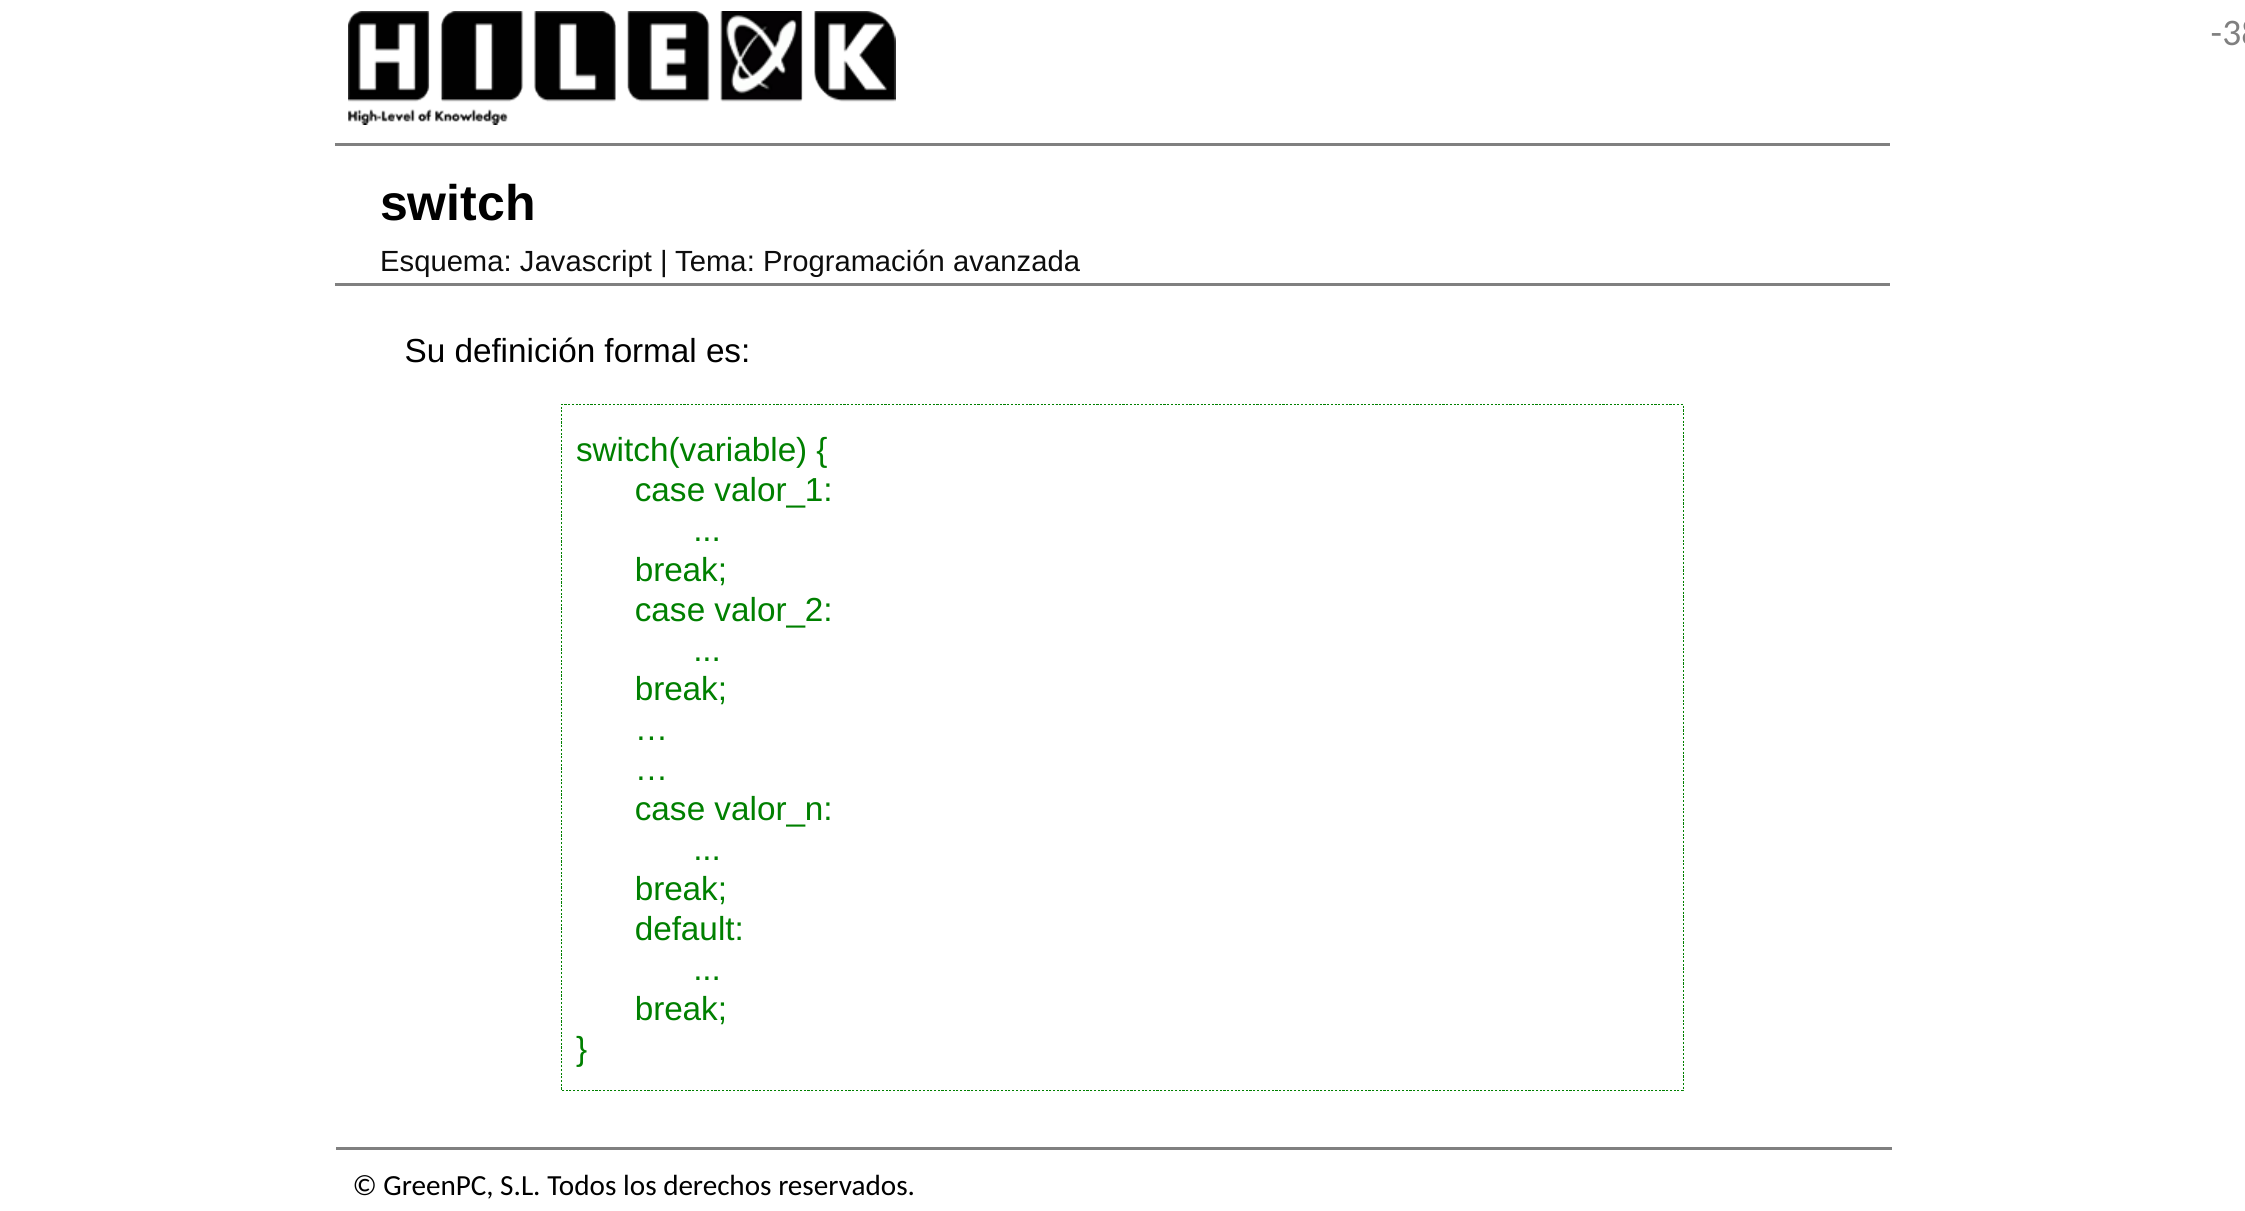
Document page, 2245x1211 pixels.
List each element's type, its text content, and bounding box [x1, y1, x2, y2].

title switch [360, 159, 1879, 241]
text_box Su definición formal es: [389, 321, 1843, 377]
text_box switch(variable) { case valor_1: ... break; case valor_2: ... break; … … case valor_n: ... break; default: ... break; } [559, 402, 1685, 1092]
list Esquema: Javascript | Tema: Programación avanzada [360, 231, 1106, 288]
picture [348, 11, 896, 125]
